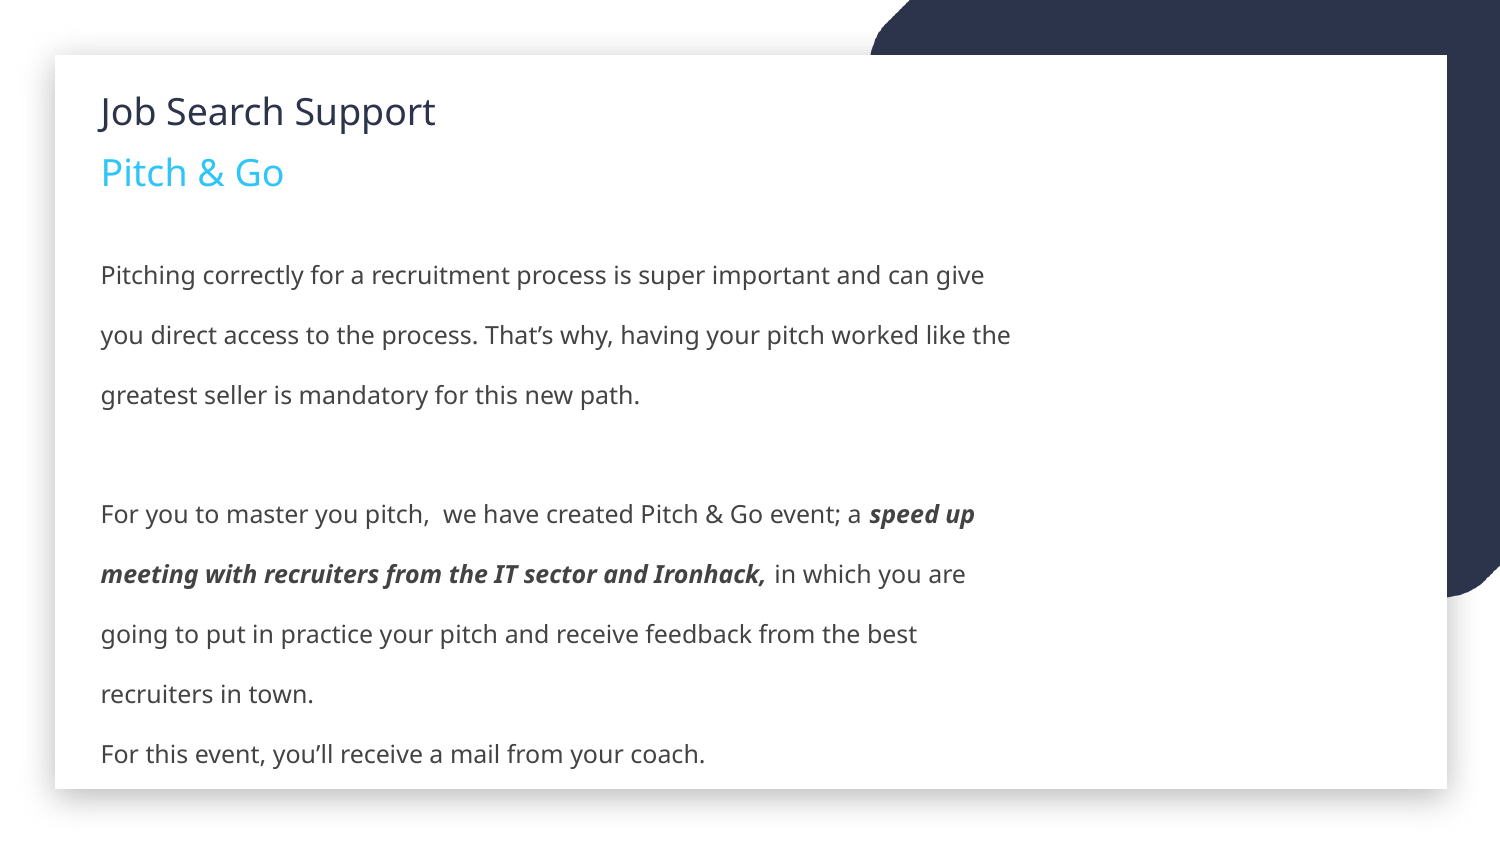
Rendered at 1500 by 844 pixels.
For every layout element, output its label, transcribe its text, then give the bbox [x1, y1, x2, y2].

text_box Job Search Support [85, 72, 1132, 151]
picture [0, 0, 1500, 844]
text_box Pitch & Go [85, 133, 724, 209]
text_box Pitching correctly for a recruitment process is super important and can give you direct access to the process. That’s why, having your pitch worked like the greatest seller is mandatory for this new path. For you to master you pitch, we have created Pitch & Go event; a speed up meeting with recruiters from the IT sector and Ironhack, in which you are going to put in practice your pitch and receive feedback from the best recruiters in town. For this event, you’ll receive a mail from your coach. [85, 214, 1035, 422]
